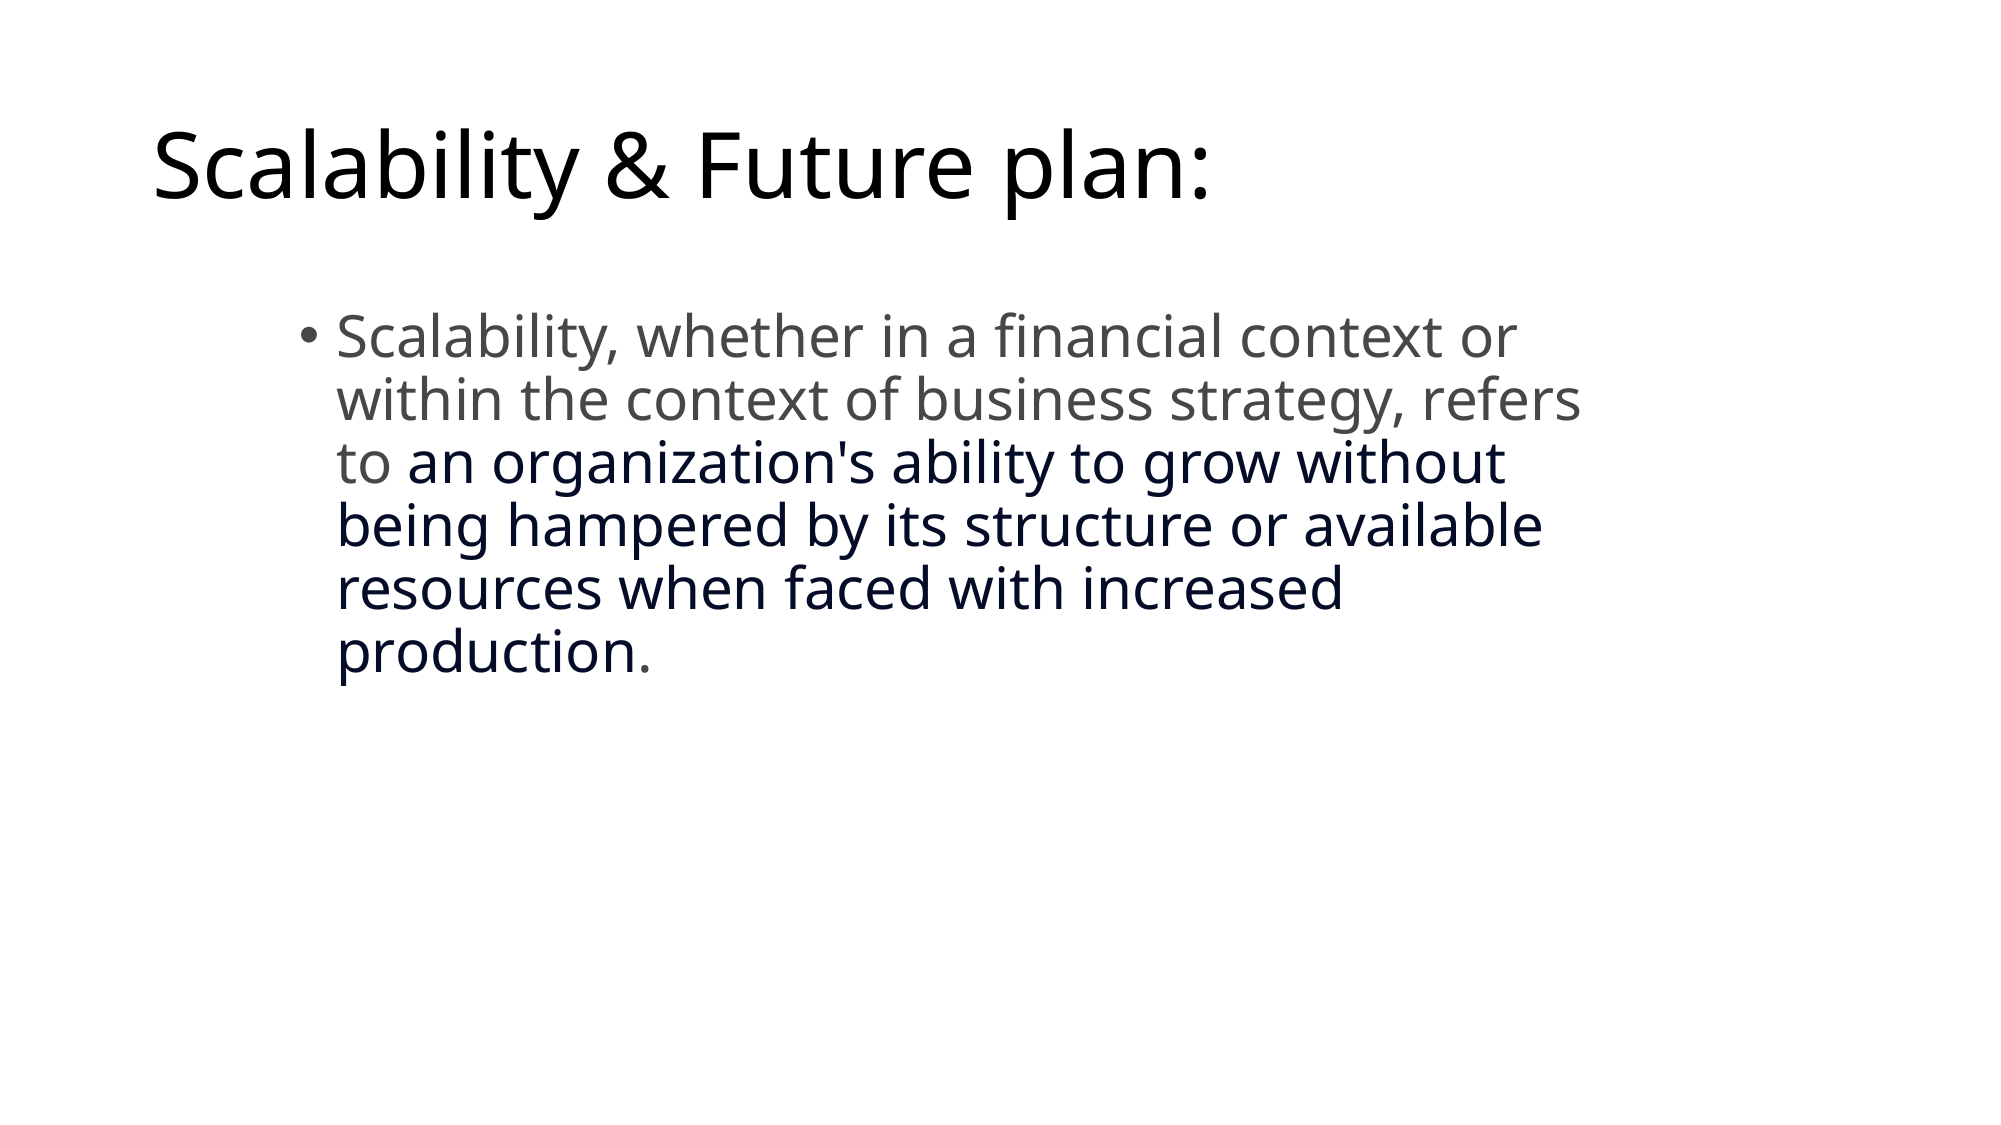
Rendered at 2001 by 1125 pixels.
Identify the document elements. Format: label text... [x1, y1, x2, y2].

title Scalability & Future plan: [137, 59, 1863, 278]
list Scalability, whether in a financial context or within the context of business strategy, refers to an organization's ability to grow without being hampered by its structure or available resources when faced with increased production. [283, 299, 1669, 1014]
